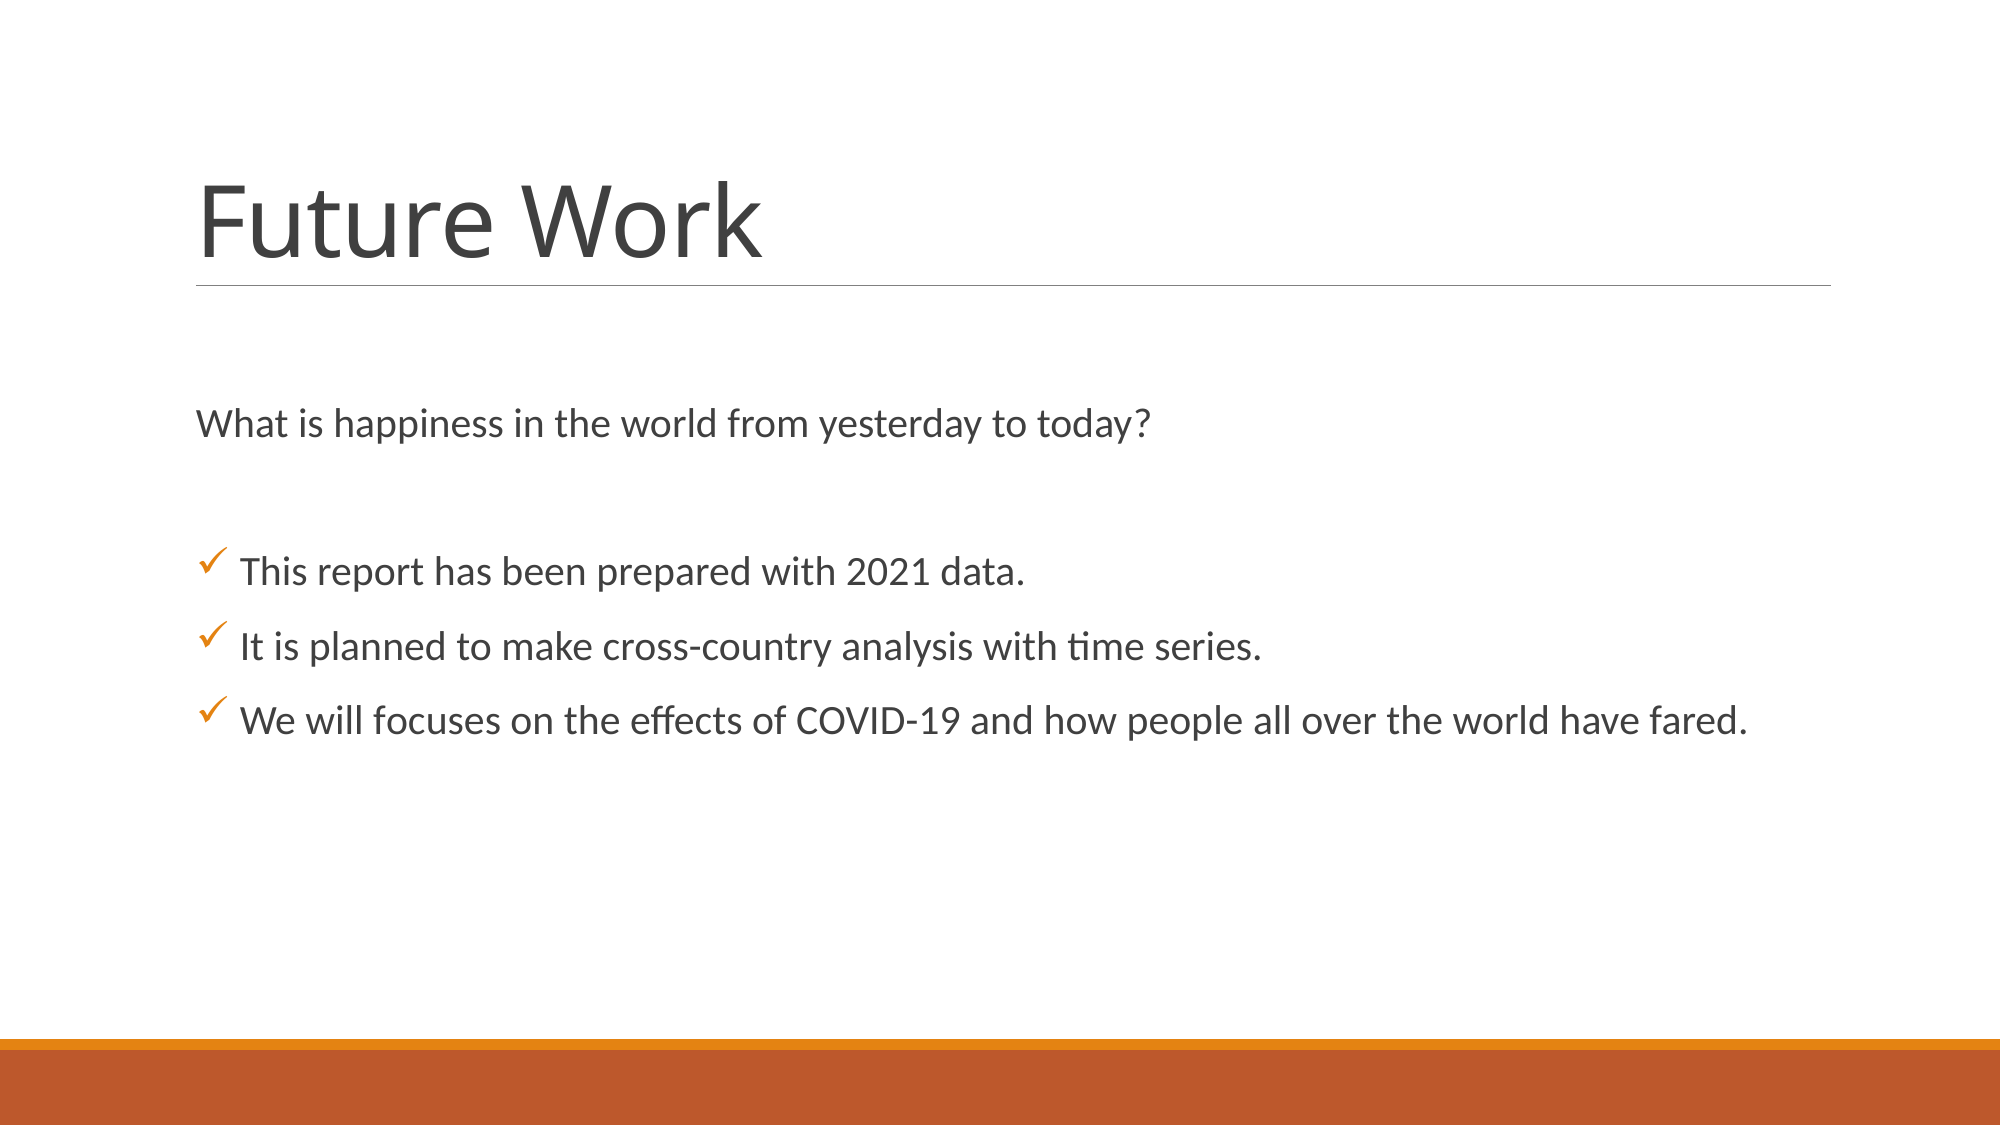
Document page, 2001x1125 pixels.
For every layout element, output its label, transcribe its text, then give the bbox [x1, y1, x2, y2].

list What is happiness in the world from yesterday to today? This report has been prepared with 2021 data. It is planned to make cross-country analysis with time series. We will focuses on the effects of COVID-19 and how people all over the world have fared. [195, 314, 1830, 975]
title Future Work [180, 47, 1830, 285]
